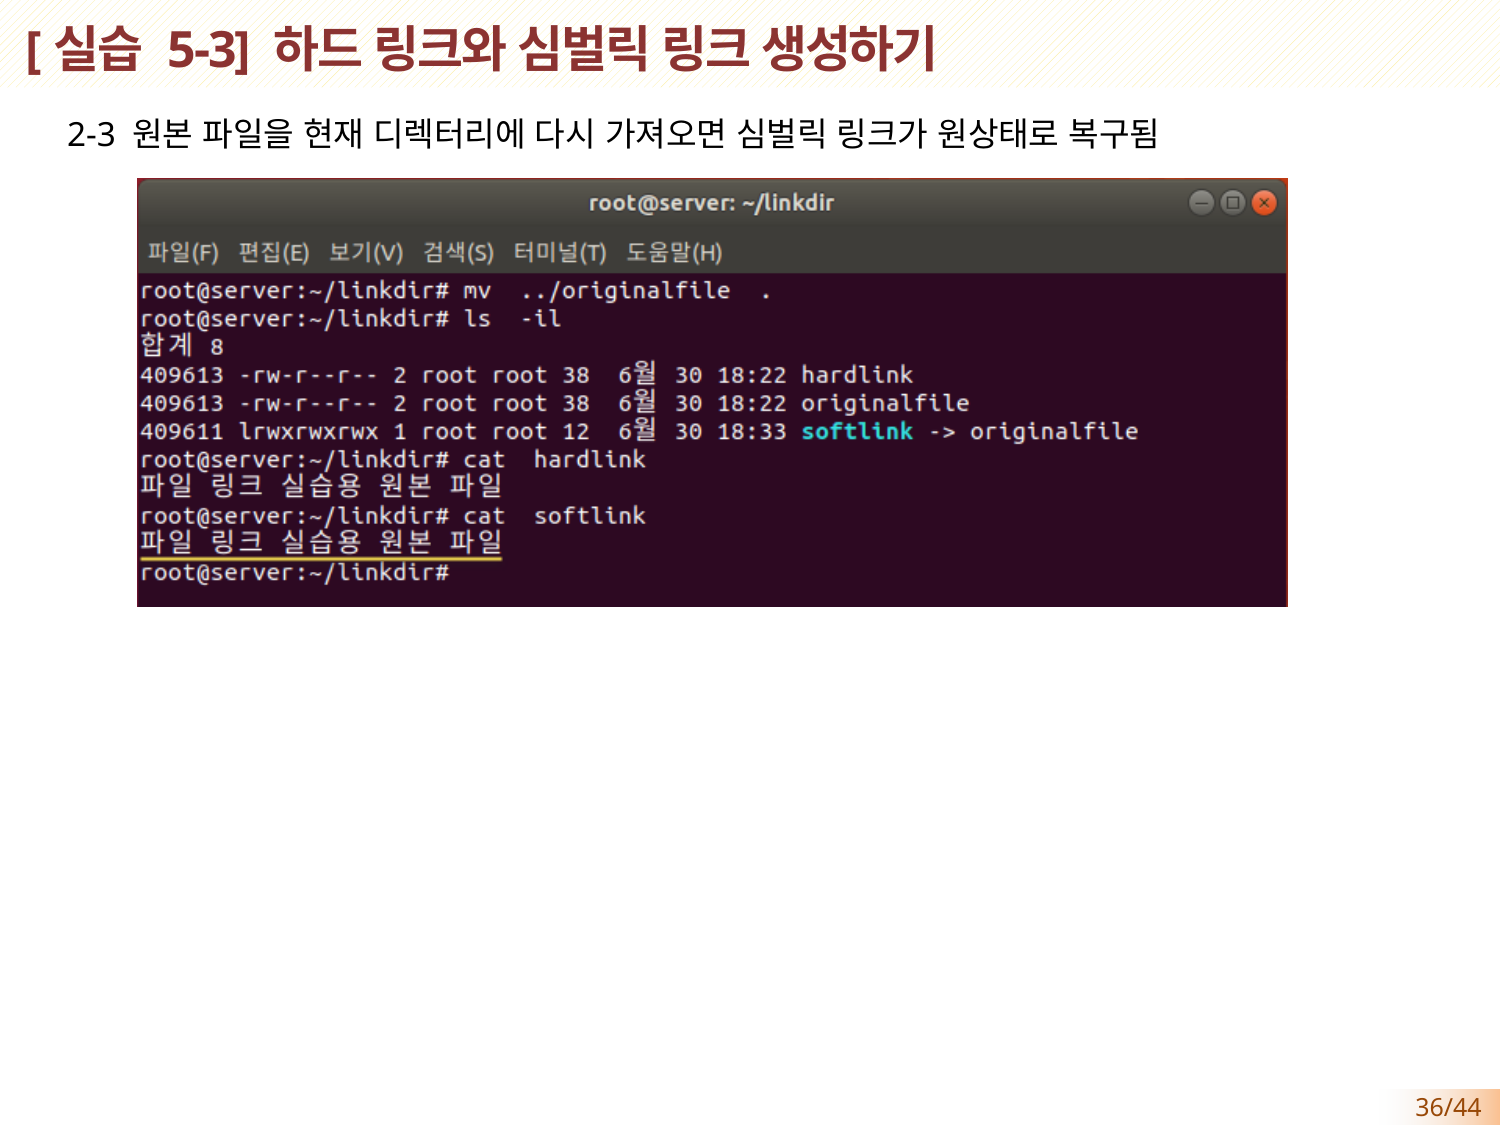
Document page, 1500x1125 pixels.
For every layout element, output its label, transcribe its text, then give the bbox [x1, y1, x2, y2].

title [실습 5-3] 하드 링크와 심벌릭 링크 생성하기 [10, 8, 1288, 87]
picture [137, 178, 1288, 607]
list 2-3 원본 파일을 현재 디렉터리에 다시 가져오면 심벌릭 링크가 원상태로 복구됨 [10, 97, 1481, 1028]
